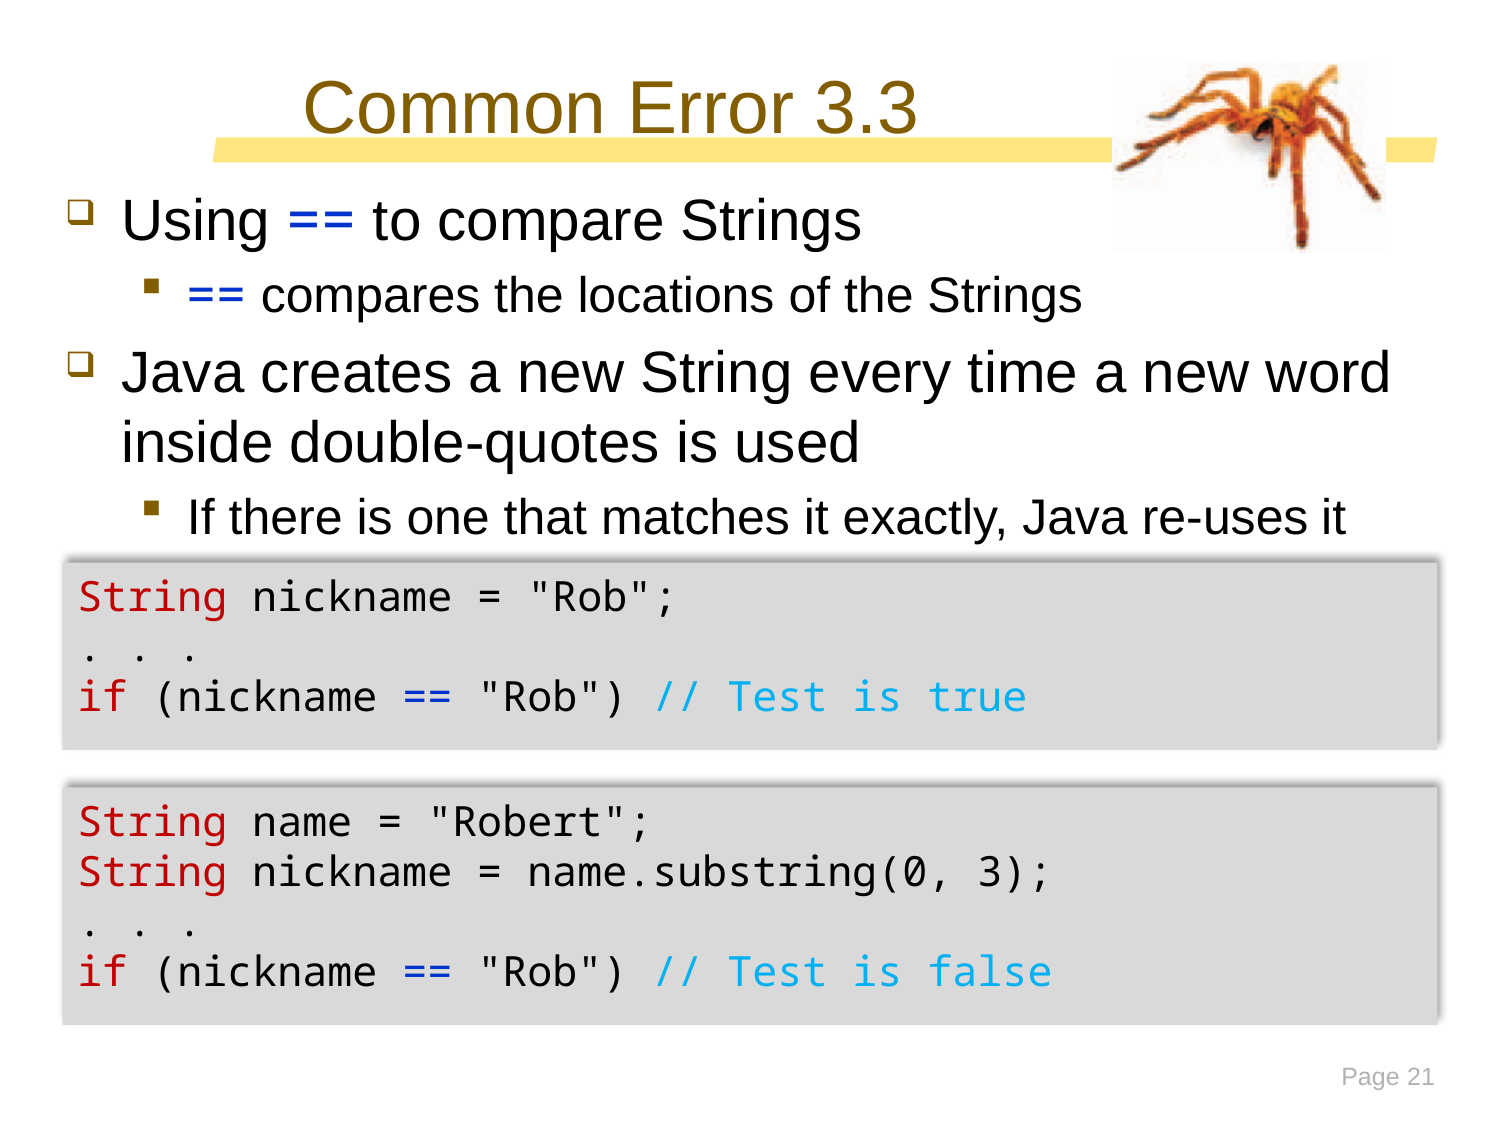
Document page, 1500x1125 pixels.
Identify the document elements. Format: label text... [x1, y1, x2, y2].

slide_number Page 21 [1187, 1050, 1450, 1100]
text_box String name = "Robert"; String nickname = name.substring(0, 3); . . . if (nickname == "Rob") // Test is false [62, 787, 1438, 1025]
title Common Error 3.3 [287, 44, 1451, 163]
list Using == to compare Strings == compares the locations of the Strings Java creates a new String every time a new word inside double-quotes is used If there is one that matches it exactly, Java re-uses it [49, 174, 1451, 401]
picture [1112, 62, 1387, 254]
text_box String nickname = "Rob"; . . . if (nickname == "Rob") // Test is true [62, 562, 1438, 750]
